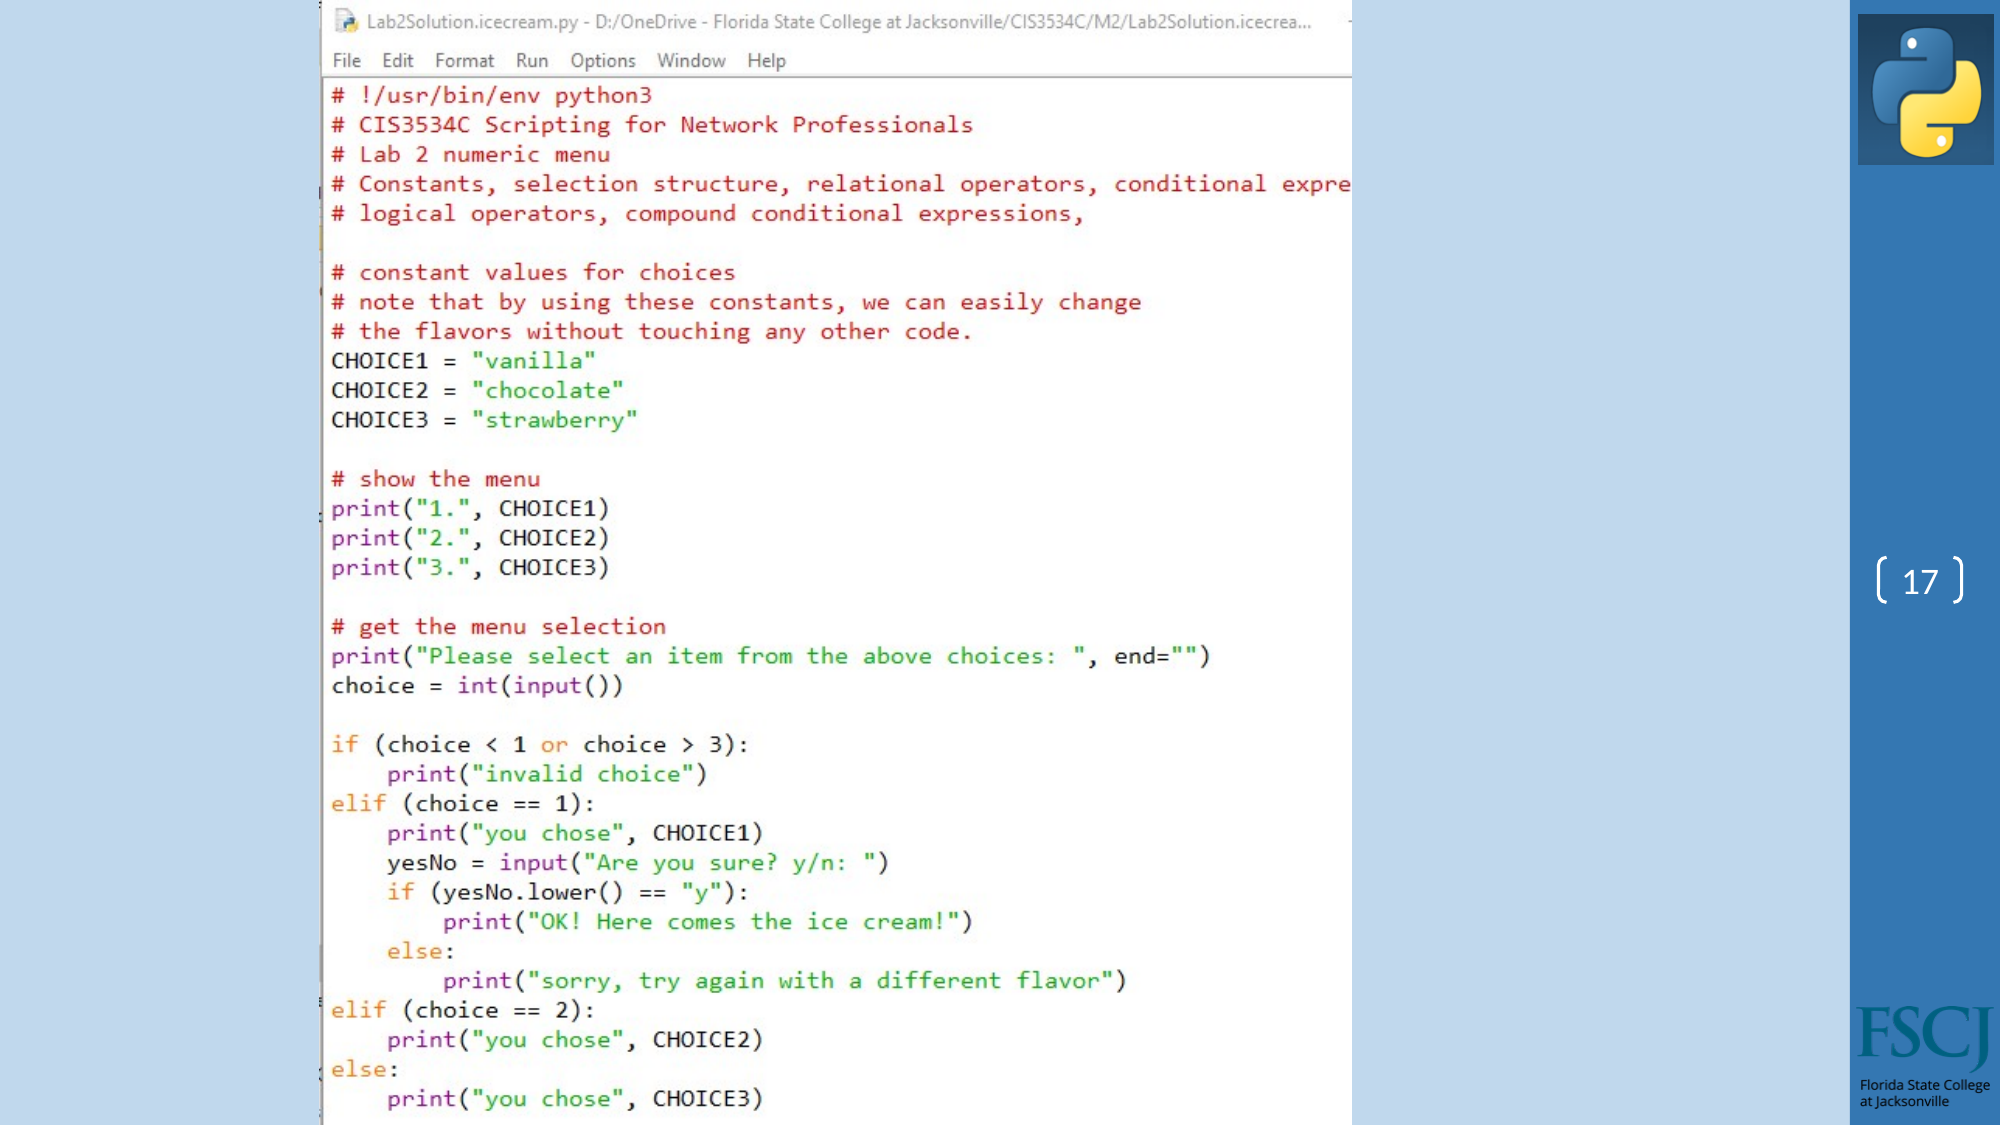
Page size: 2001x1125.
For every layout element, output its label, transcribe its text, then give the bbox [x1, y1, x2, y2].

slide_number 17 [1876, 555, 1964, 604]
picture [1858, 14, 1994, 165]
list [319, 0, 1353, 1125]
picture [1856, 1006, 1994, 1109]
